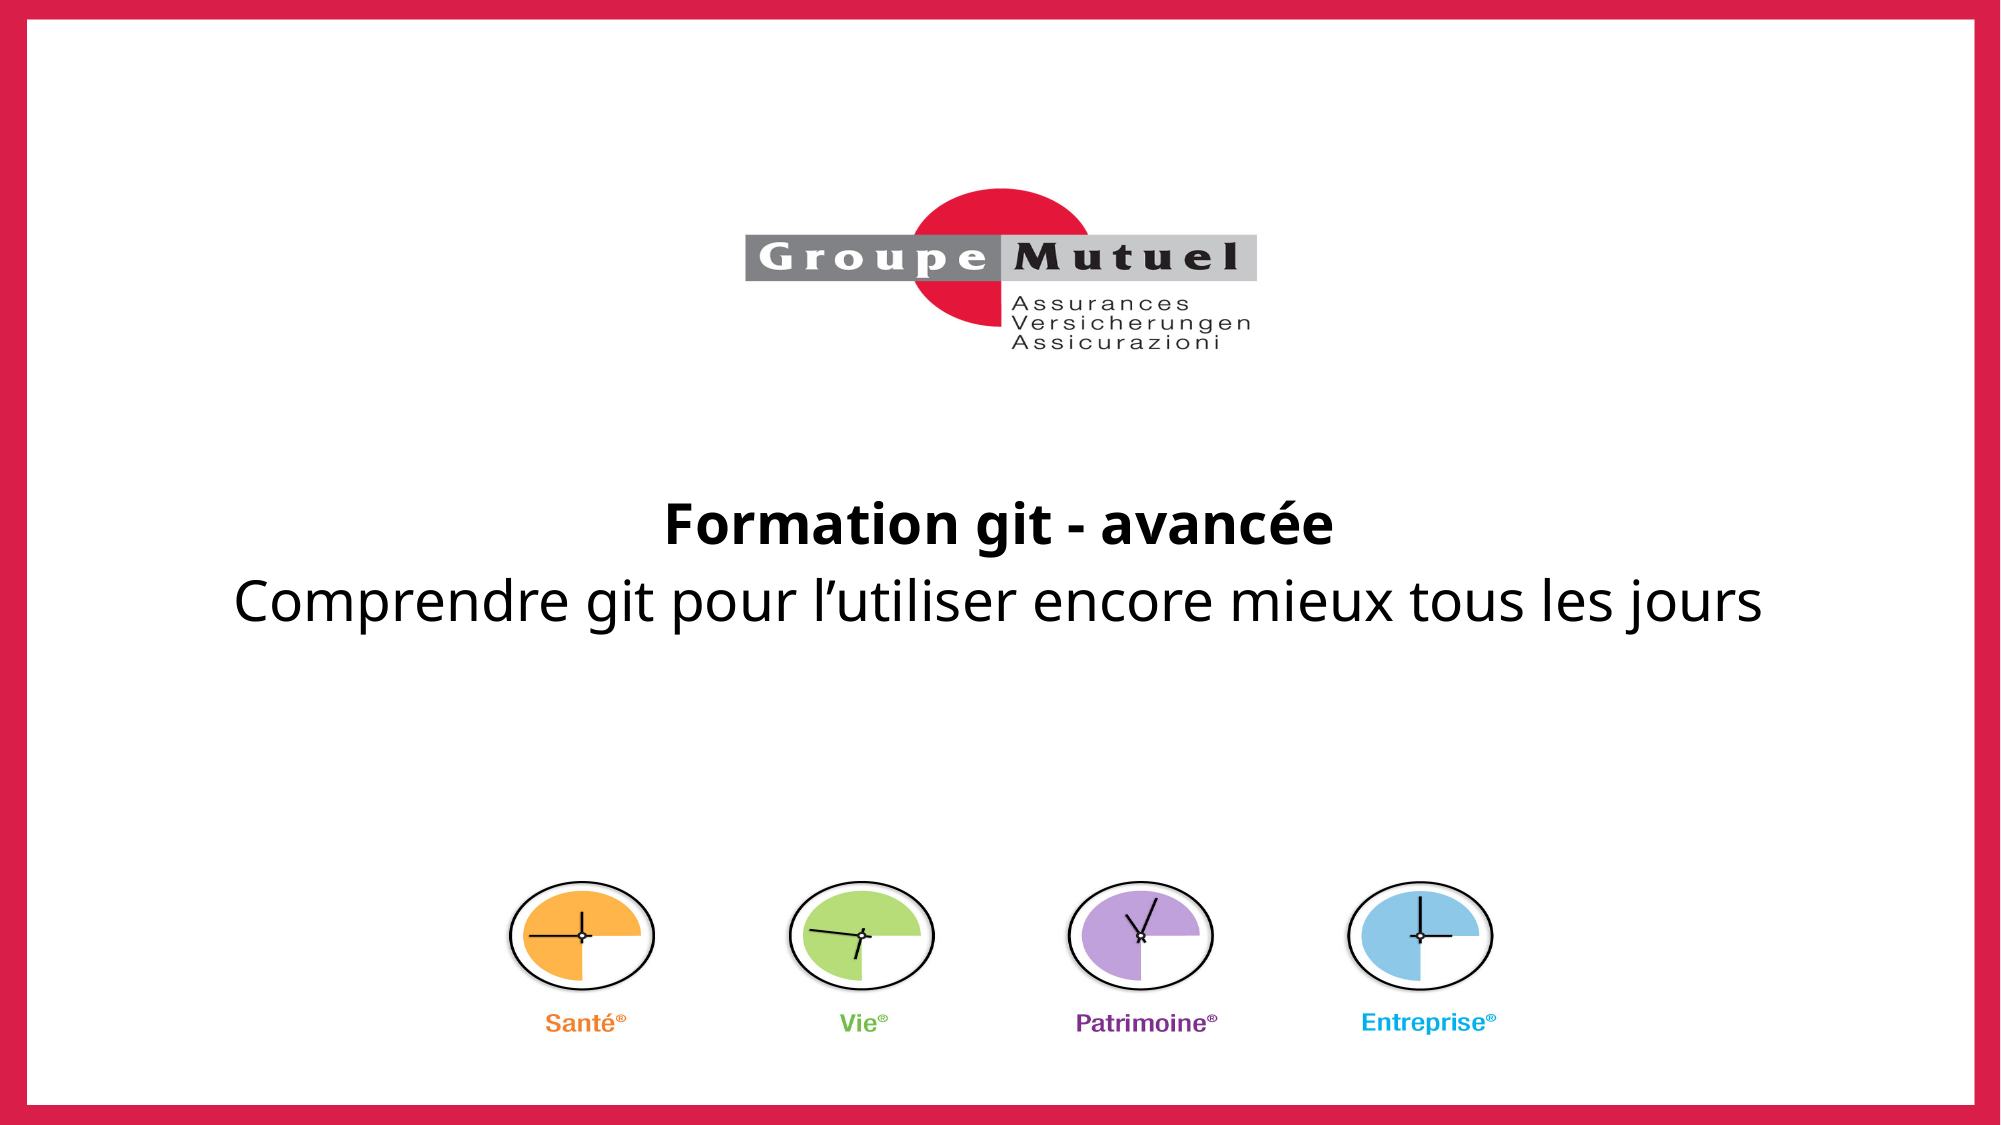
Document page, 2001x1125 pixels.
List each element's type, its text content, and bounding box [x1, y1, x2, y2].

title Formation git - avancée Comprendre git pour l’utiliser encore mieux tous les jours [155, 483, 1844, 642]
picture [0, 0, 2001, 1125]
